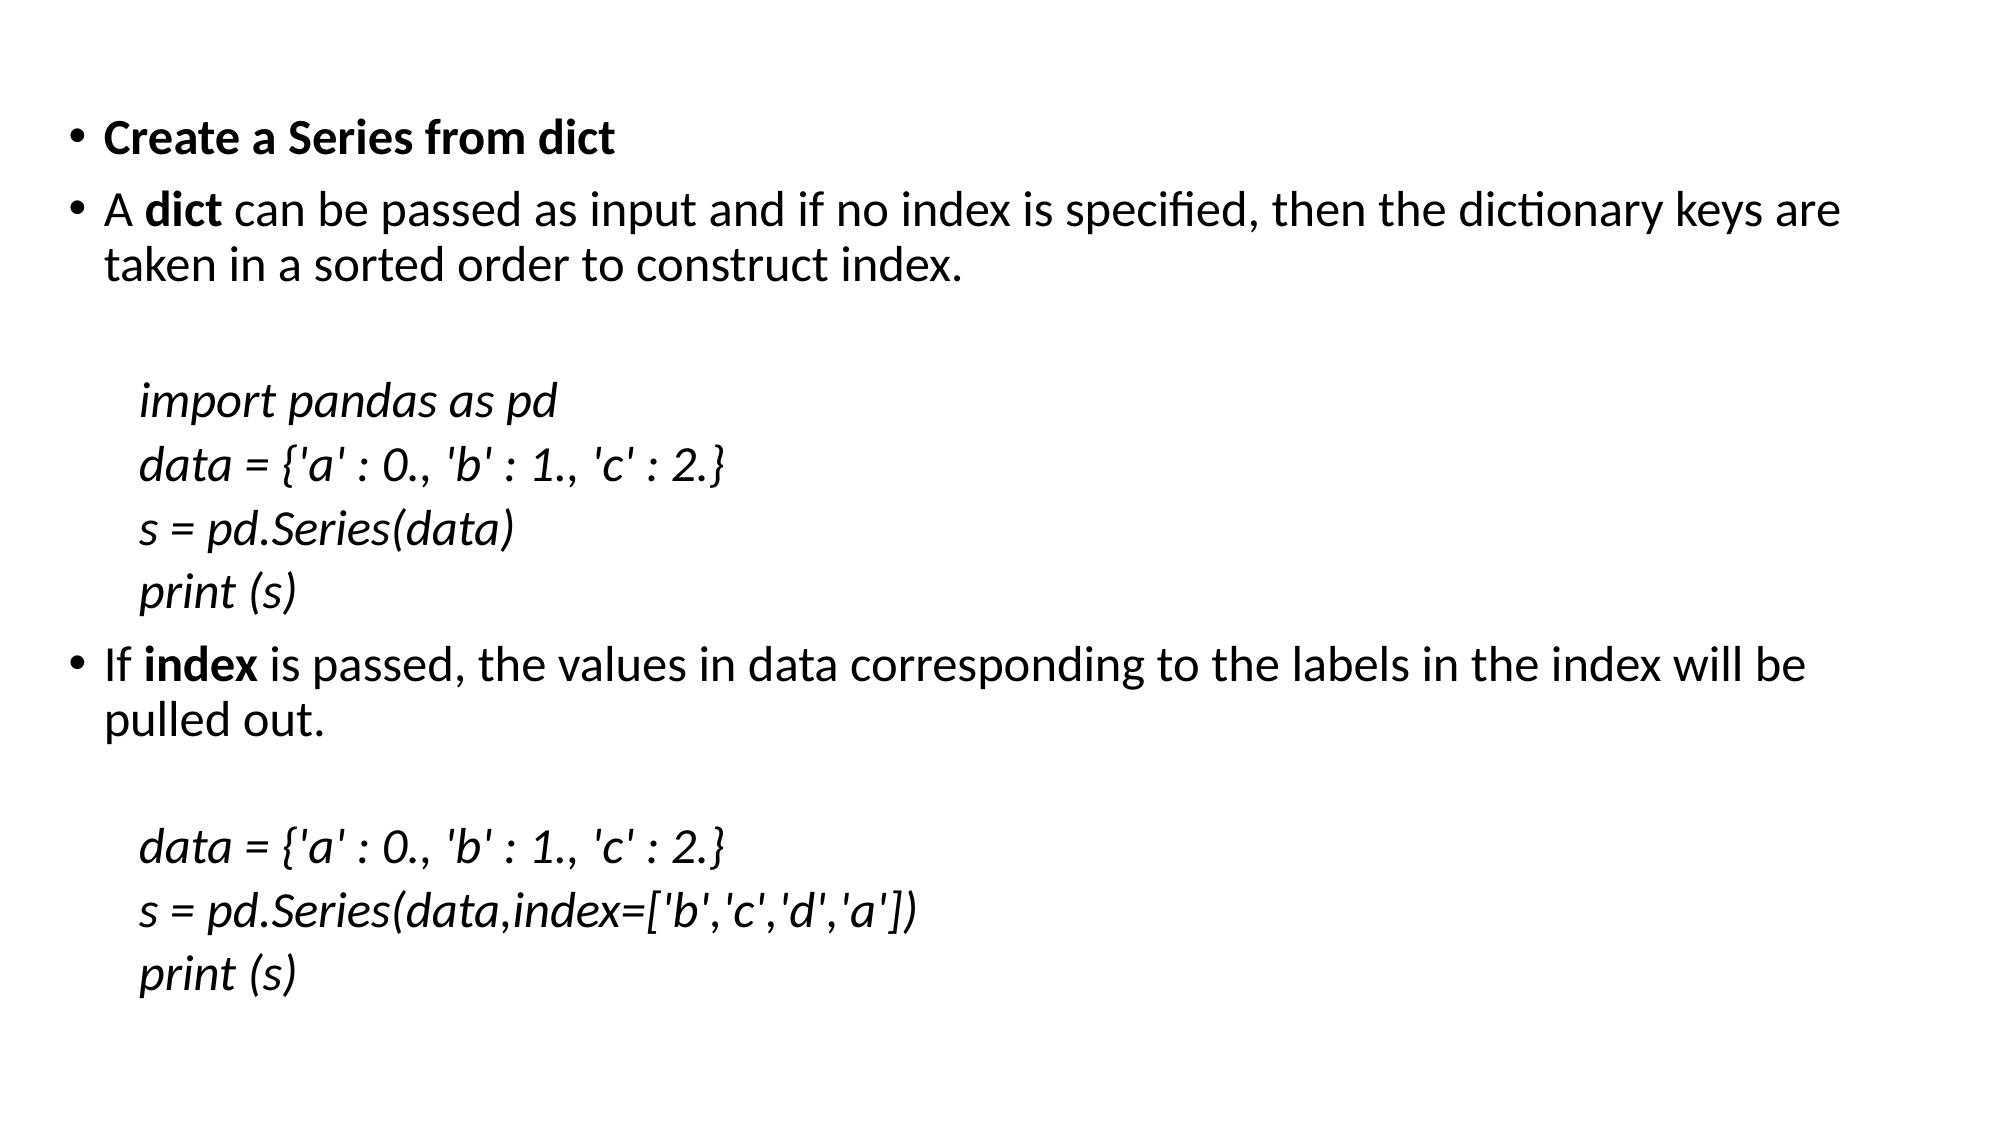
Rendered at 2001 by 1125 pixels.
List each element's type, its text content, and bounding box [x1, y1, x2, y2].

list Create a Series from dict A dict can be passed as input and if no index is specified, then the dictionary keys are taken in a sorted order to construct index. import pandas as pd data = {'a' : 0., 'b' : 1., 'c' : 2.} s = pd.Series(data) print (s) If index is passed, the values in data corresponding to the labels in the index will be pulled out. data = {'a' : 0., 'b' : 1., 'c' : 2.} s = pd.Series(data,index=['b','c','d','a']) print (s) [53, 102, 1863, 1014]
